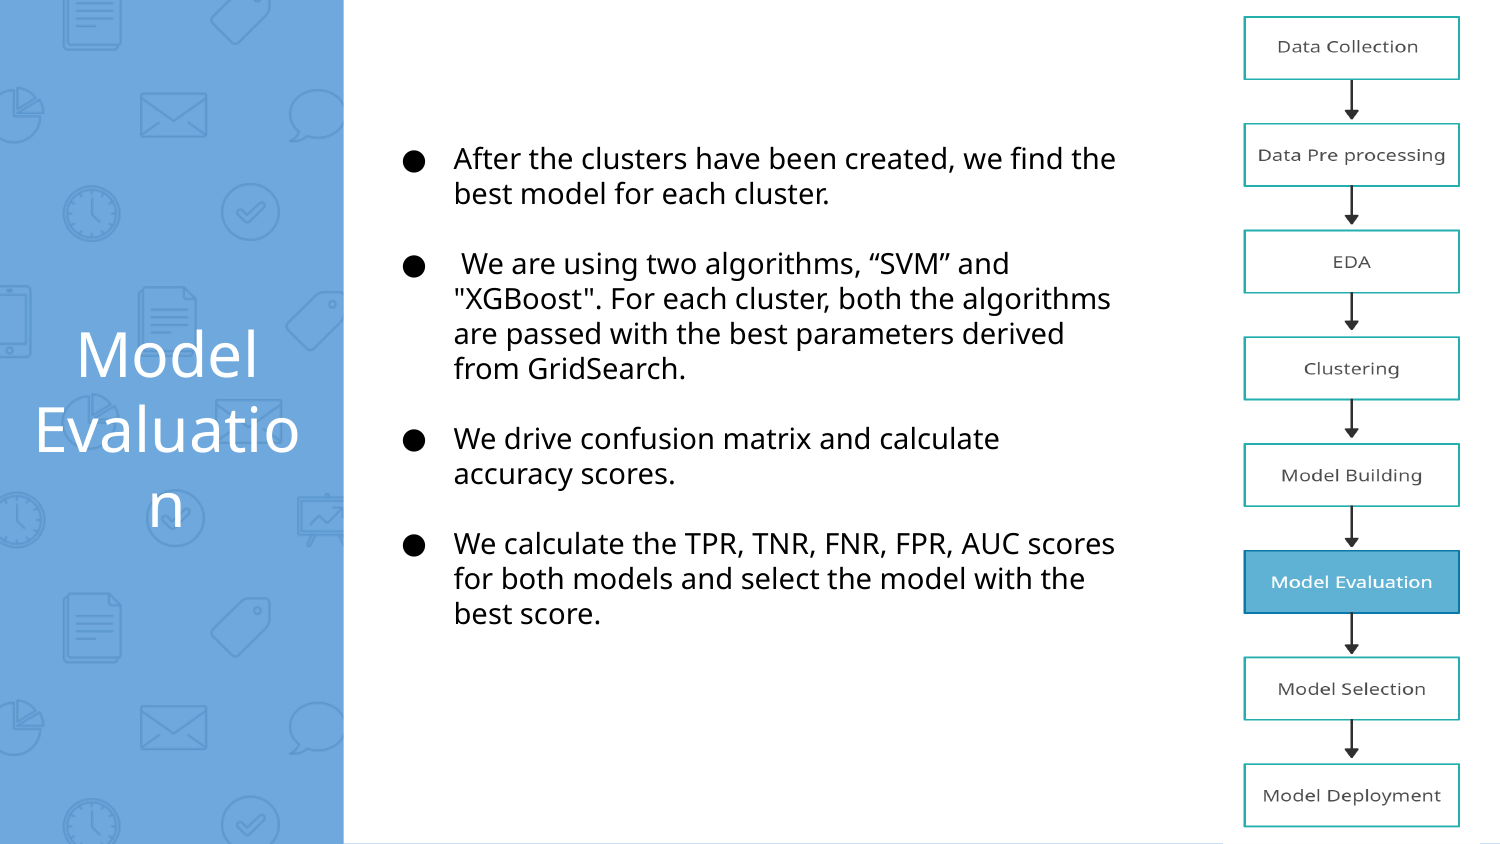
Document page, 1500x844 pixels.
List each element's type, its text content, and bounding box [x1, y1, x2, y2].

text_box Model Evaluation [0, 299, 335, 555]
text_box After the clusters have been created, we find the best model for each cluster. We are using two algorithms, “SVM” and "XGBoost". For each cluster, both the algorithms are passed with the best parameters derived from GridSearch. We drive confusion matrix and calculate accuracy scores. We calculate the TPR, TNR, FNR, FPR, AUC scores for both models and select the model with the best score. [363, 125, 1137, 715]
picture [1223, 0, 1480, 844]
